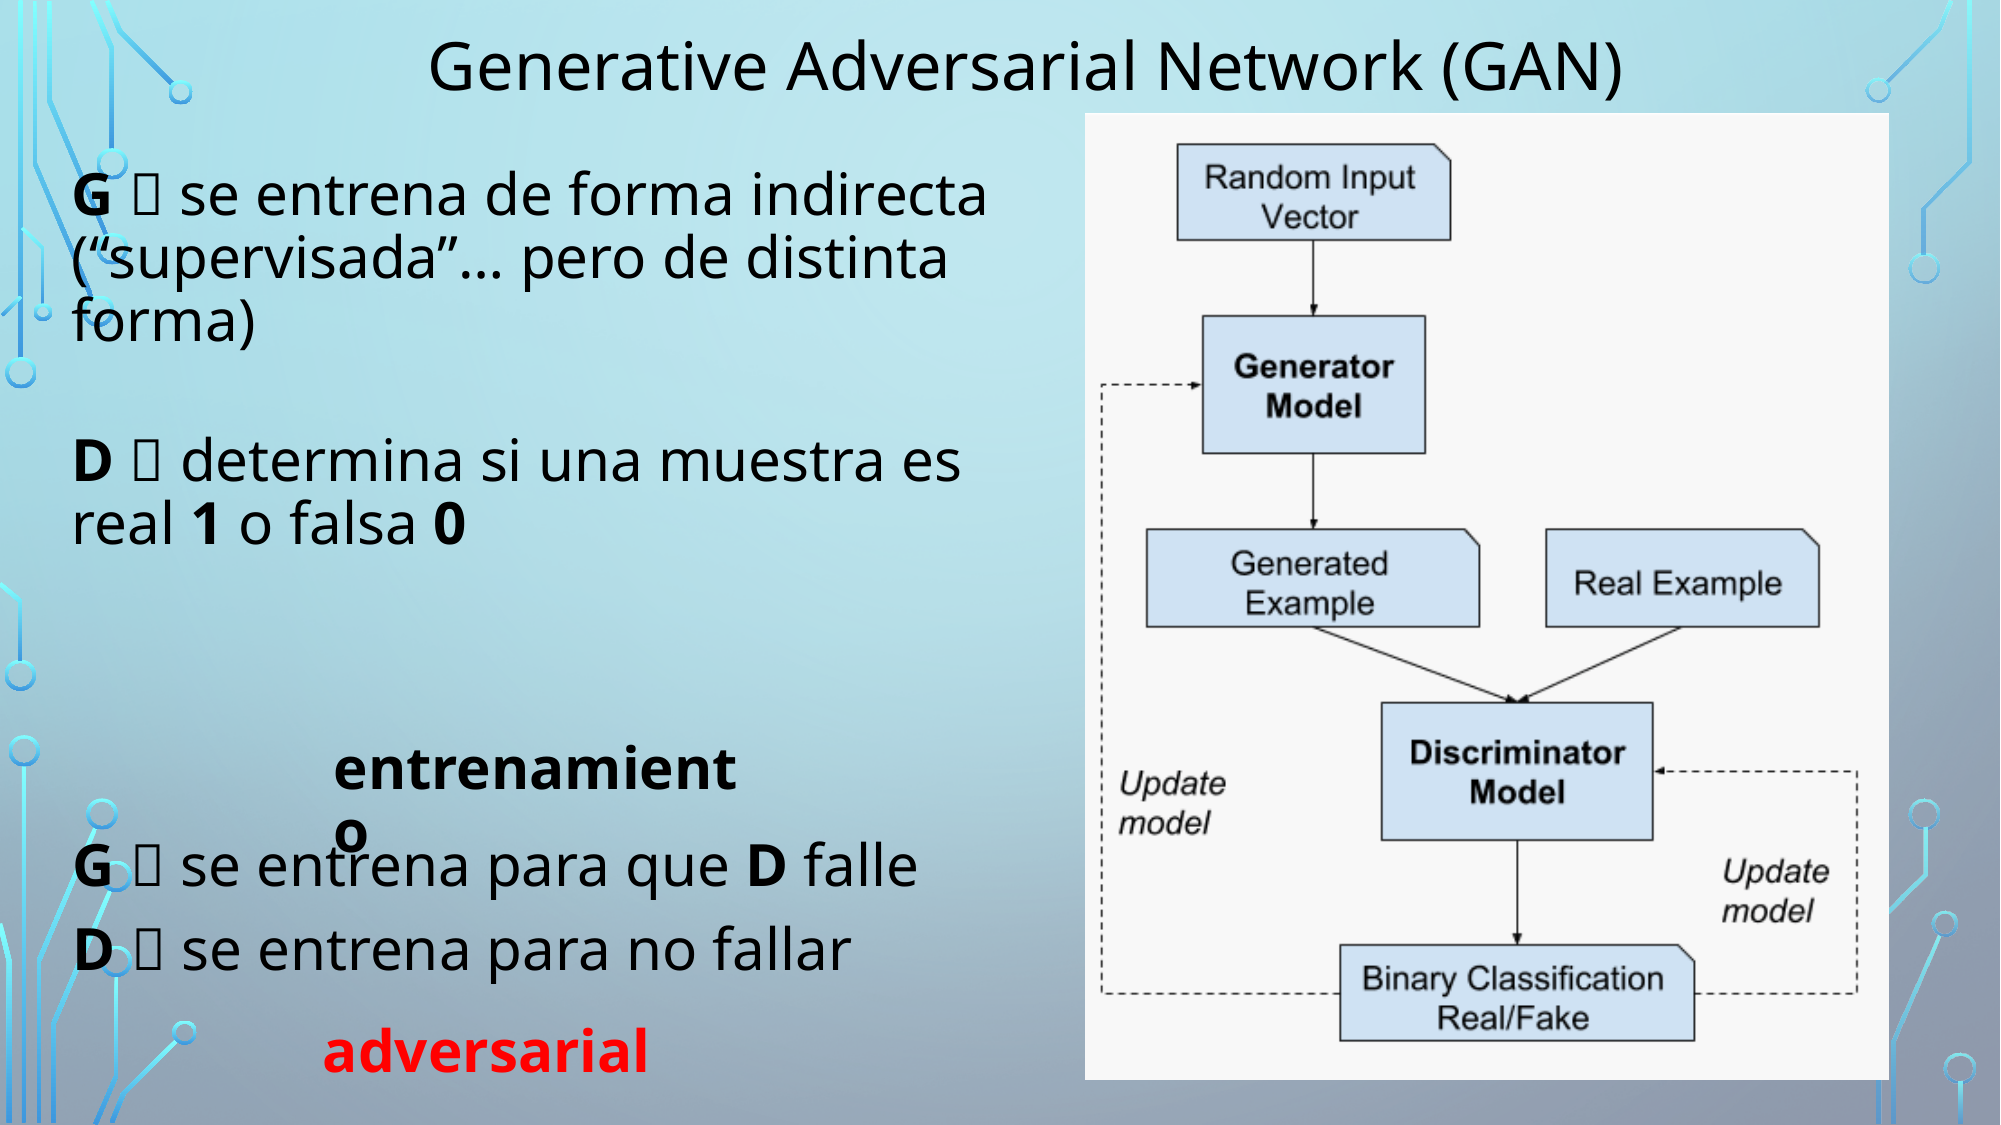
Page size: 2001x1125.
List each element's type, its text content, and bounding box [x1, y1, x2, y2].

text_box D  determina si una muestra es real 1 o falsa 0 [56, 423, 1027, 564]
text_box adversarial [307, 1014, 668, 1087]
text_box G  se entrena de forma indirecta (“supervisada”… pero de distinta forma) [56, 157, 1027, 364]
text_box Generative Adversarial Network (GAN) [0, 0, 2000, 178]
text_box entrenamiento [318, 732, 786, 805]
picture [1085, 113, 1889, 1080]
text_box G  se entrena para que D falle D  se entrena para no fallar [57, 829, 1028, 1035]
